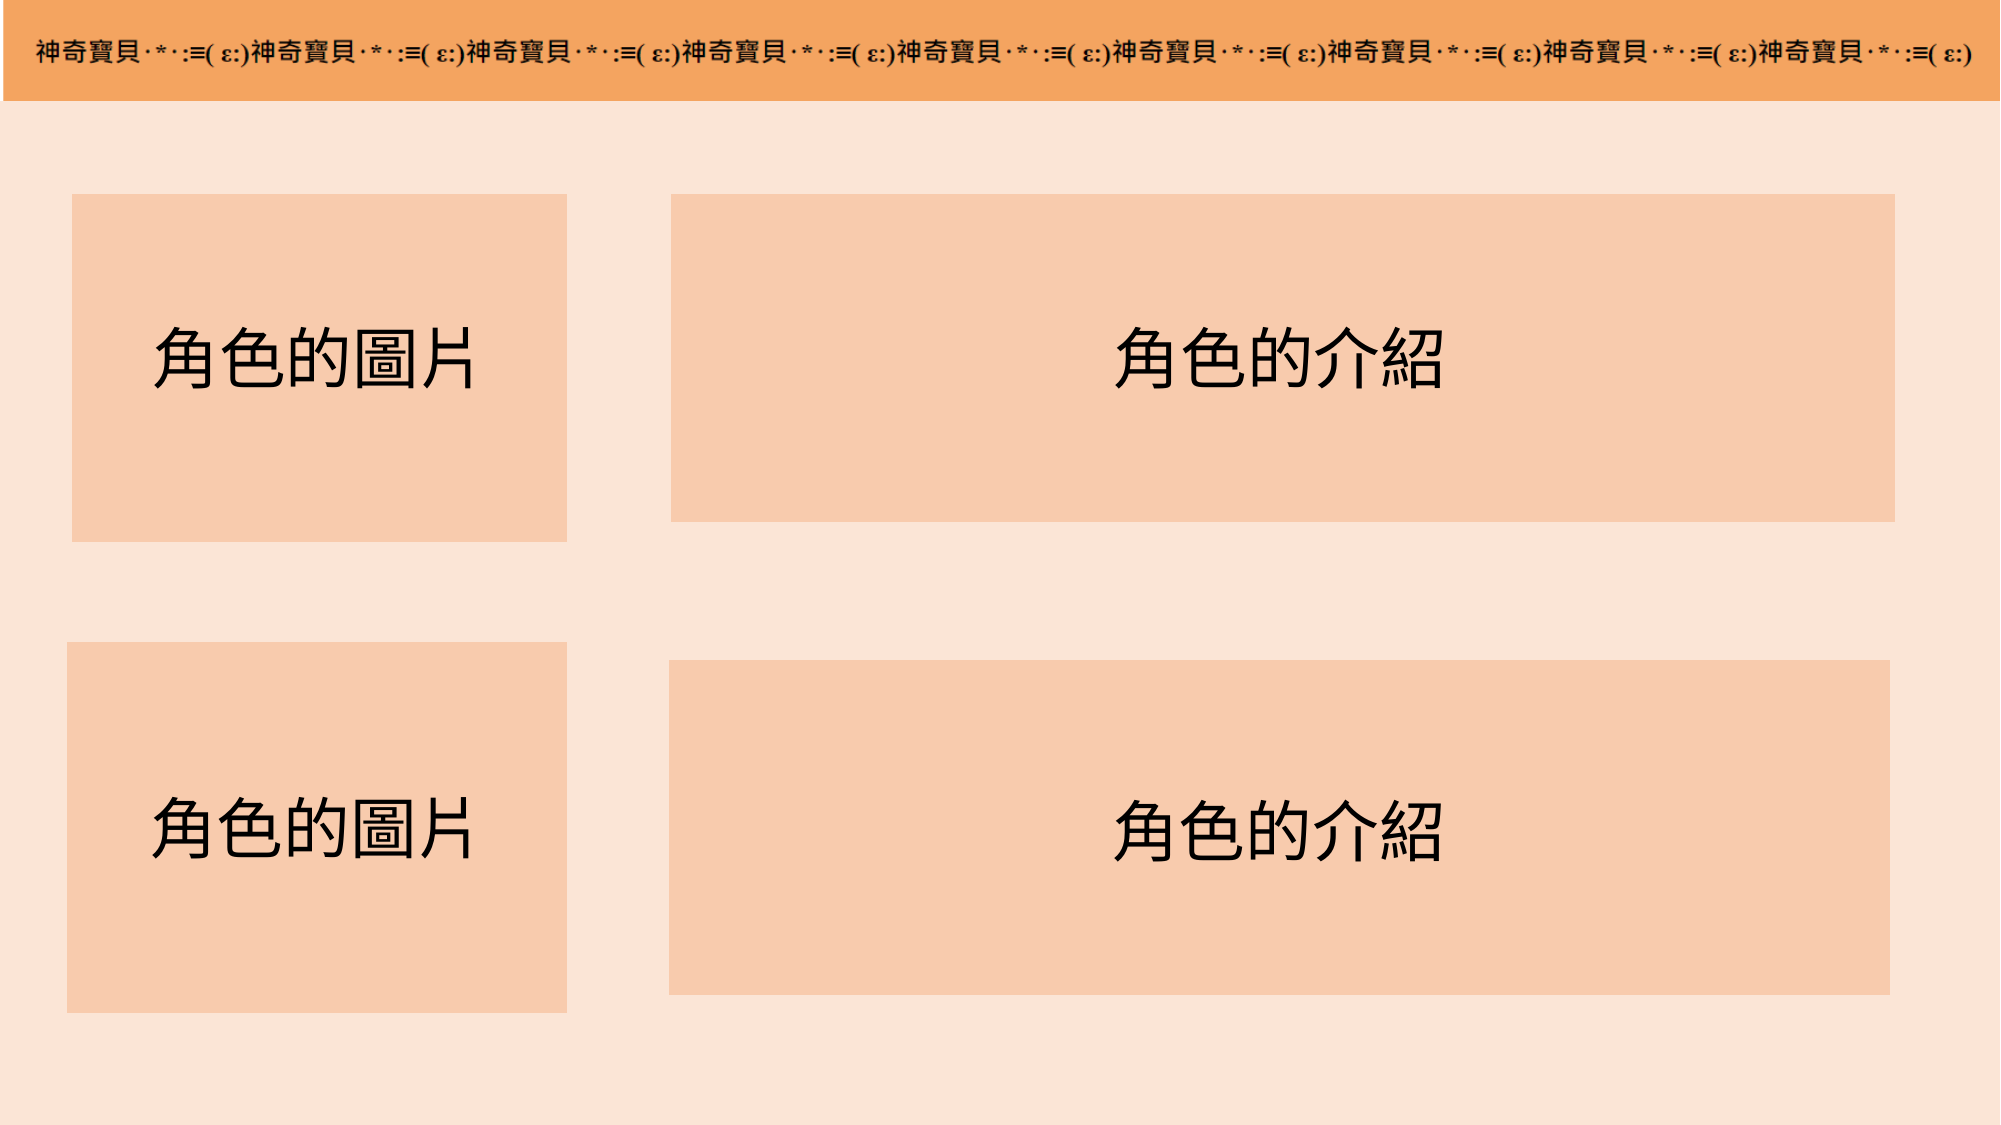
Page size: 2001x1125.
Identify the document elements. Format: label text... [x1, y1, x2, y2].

text_box 角色的介紹 [708, 309, 1853, 404]
text_box [72, 194, 567, 542]
text_box [67, 642, 567, 1013]
text_box [671, 194, 1895, 522]
picture [0, 0, 2000, 102]
text_box [0, 102, 2000, 1125]
text_box 角色的介紹 [706, 782, 1852, 877]
text_box [669, 660, 1890, 995]
text_box 角色的圖片 [89, 309, 549, 404]
text_box 角色的圖片 [87, 779, 547, 875]
